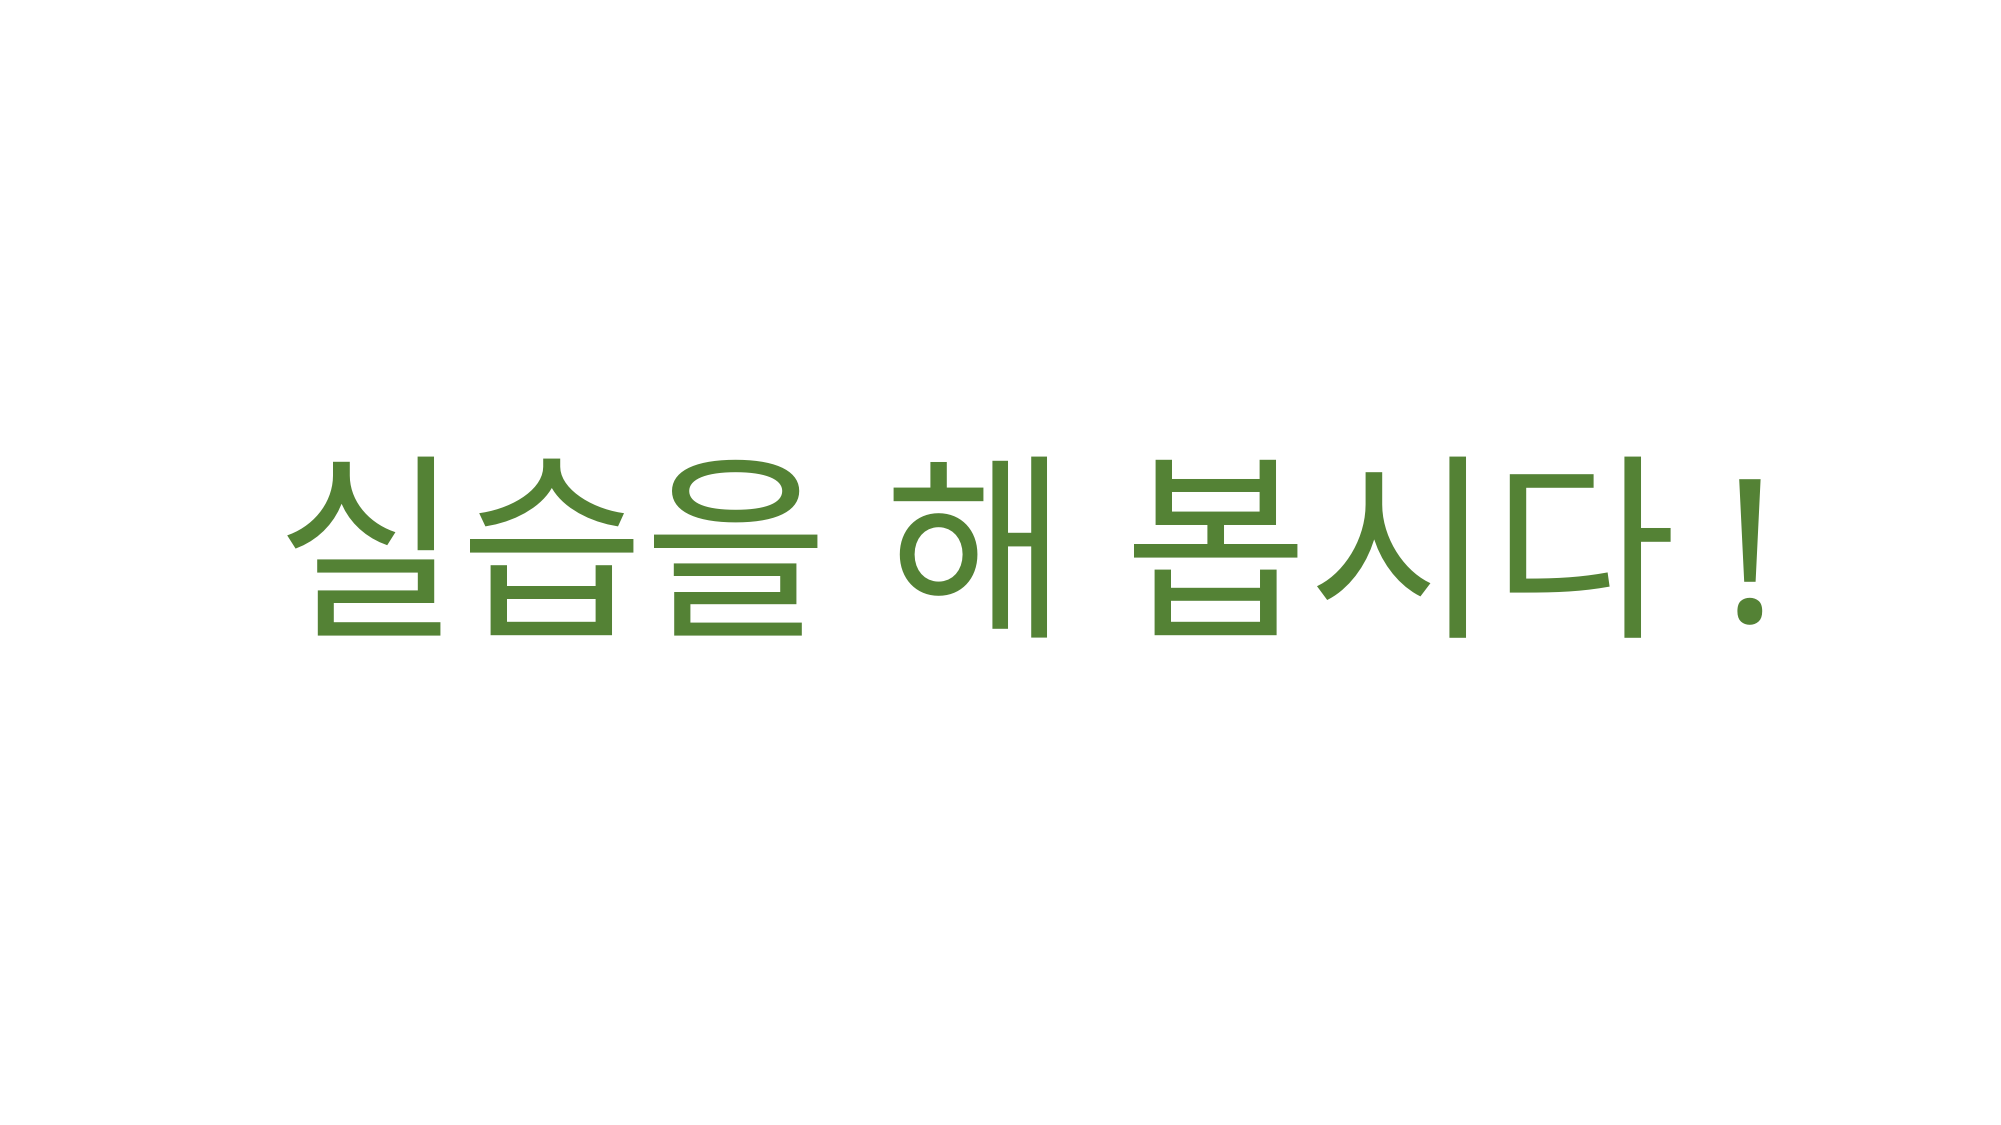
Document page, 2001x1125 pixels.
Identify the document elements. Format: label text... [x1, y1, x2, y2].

title 실습을 해 봅시다! [249, 281, 1750, 674]
